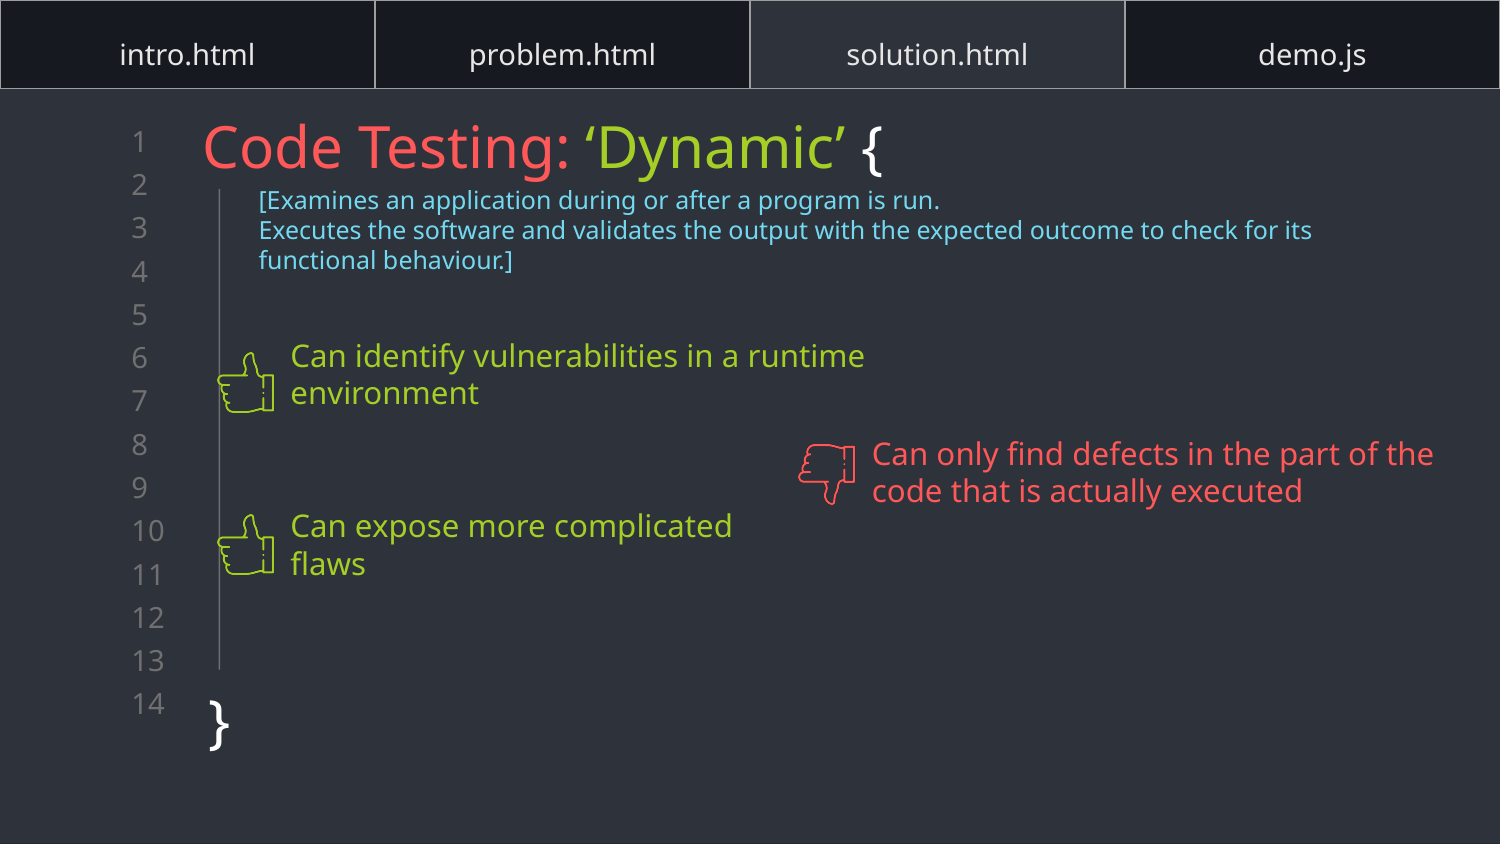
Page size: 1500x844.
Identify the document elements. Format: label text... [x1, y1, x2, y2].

table_header demo.js [1126, 1, 1499, 88]
table_header intro.html [1, 1, 374, 88]
table_header problem.html [376, 1, 749, 88]
table_header solution.html [751, 1, 1124, 88]
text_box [177, 188, 262, 771]
subtitle Can only find defects in the part of the code that is actually executed [856, 443, 1487, 500]
text_box [Examines an application during or after a program is run. Executes the software and validates the output with the expected outcome to check for its functional behaviour.] [265, 200, 1440, 259]
picture [215, 351, 276, 413]
picture [796, 444, 857, 505]
title Code Testing: ‘Dynamic’ { [187, 95, 1384, 185]
subtitle Can expose more complicated flaws [278, 516, 781, 572]
subtitle Can identify vulnerabilities in a runtime environment [275, 345, 884, 402]
picture [215, 513, 276, 575]
